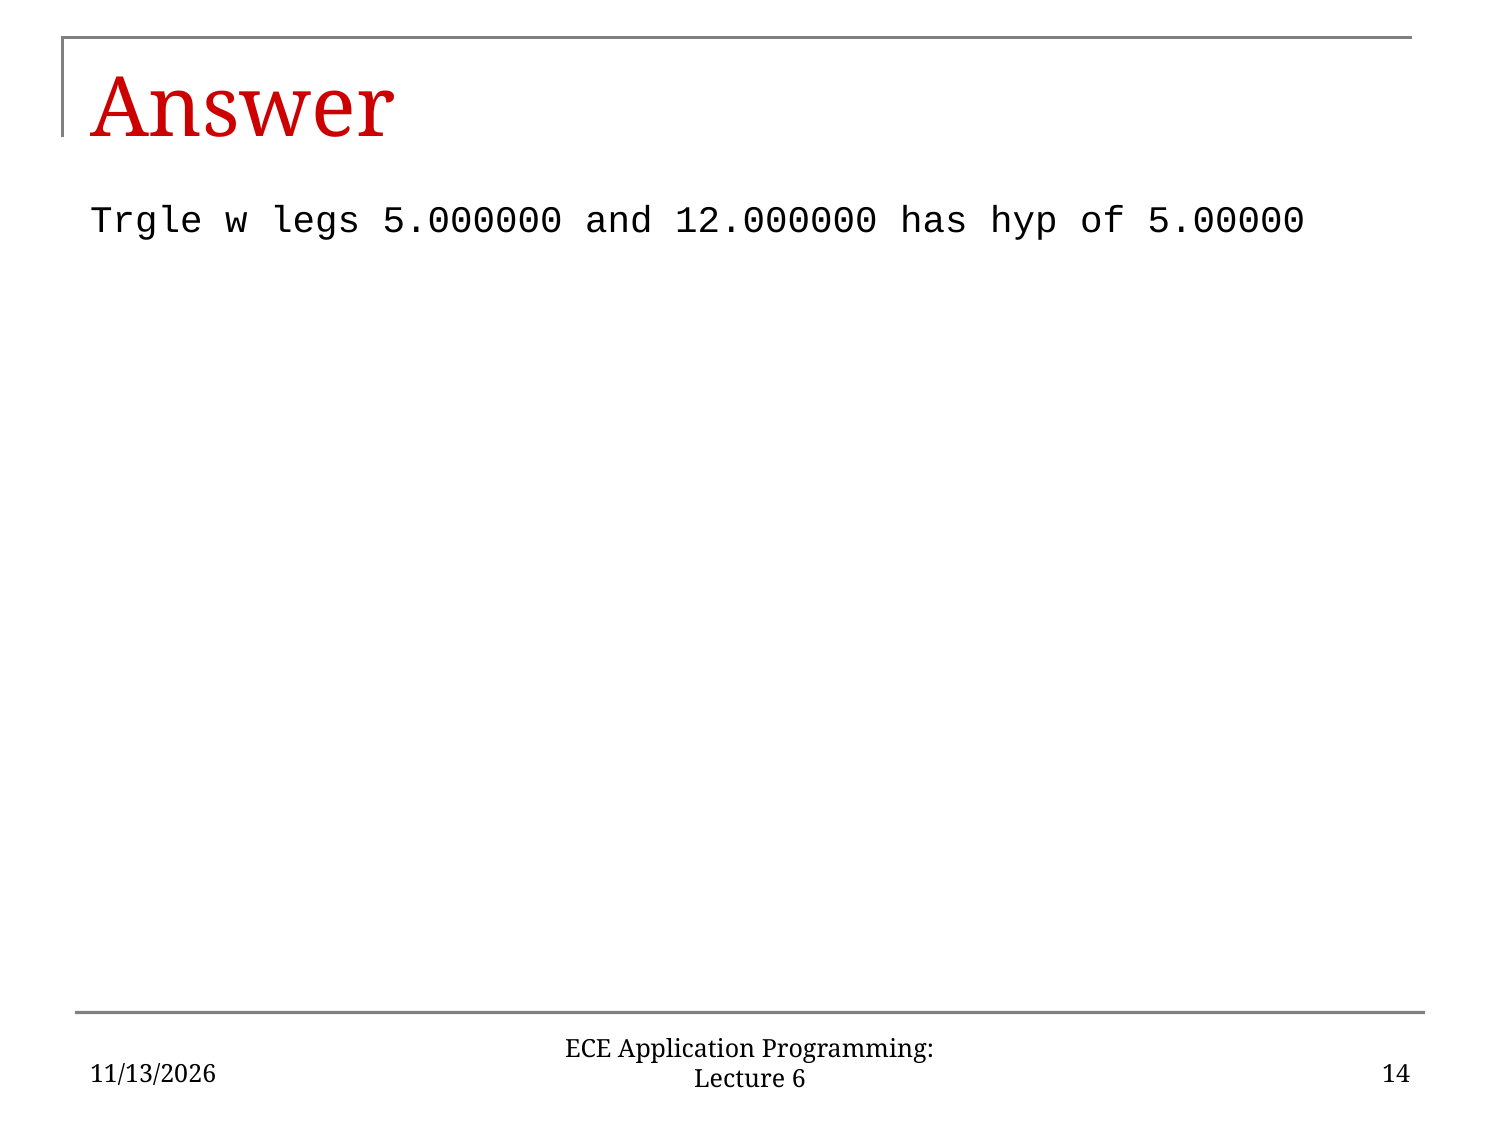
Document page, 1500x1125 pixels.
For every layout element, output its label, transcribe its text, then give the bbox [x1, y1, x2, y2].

title Answer [75, 45, 1425, 163]
list Trgle w legs 5.000000 and 12.000000 has hyp of 5.00000 [75, 187, 1425, 1006]
footer ECE Application Programming: Lecture 6 [512, 1024, 988, 1101]
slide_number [74, 1023, 426, 1100]
slide_number 14 [1074, 1023, 1426, 1100]
